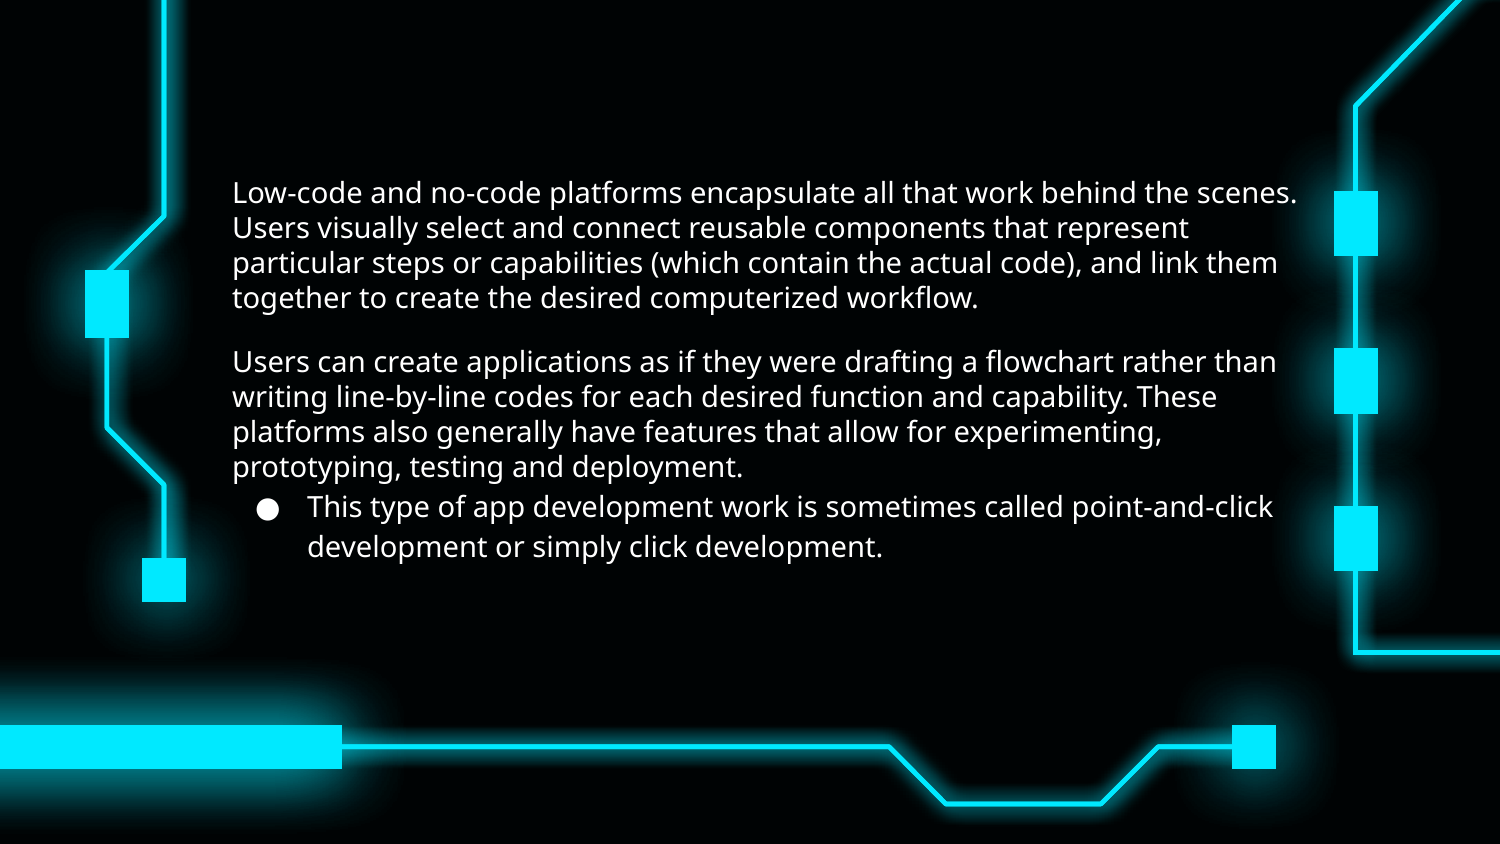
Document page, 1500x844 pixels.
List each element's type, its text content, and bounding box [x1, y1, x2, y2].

list Low-code and no-code platforms encapsulate all that work behind the scenes. Users visually select and connect reusable components that represent particular steps or capabilities (which contain the actual code), and link them together to create the desired computerized workflow. Users can create applications as if they were drafting a flowchart rather than writing line-by-line codes for each desired function and capability. These platforms also generally have features that allow for experimenting, prototyping, testing and deployment. This type of app development work is sometimes called point-and-click development or simply click development. [217, 158, 1326, 844]
